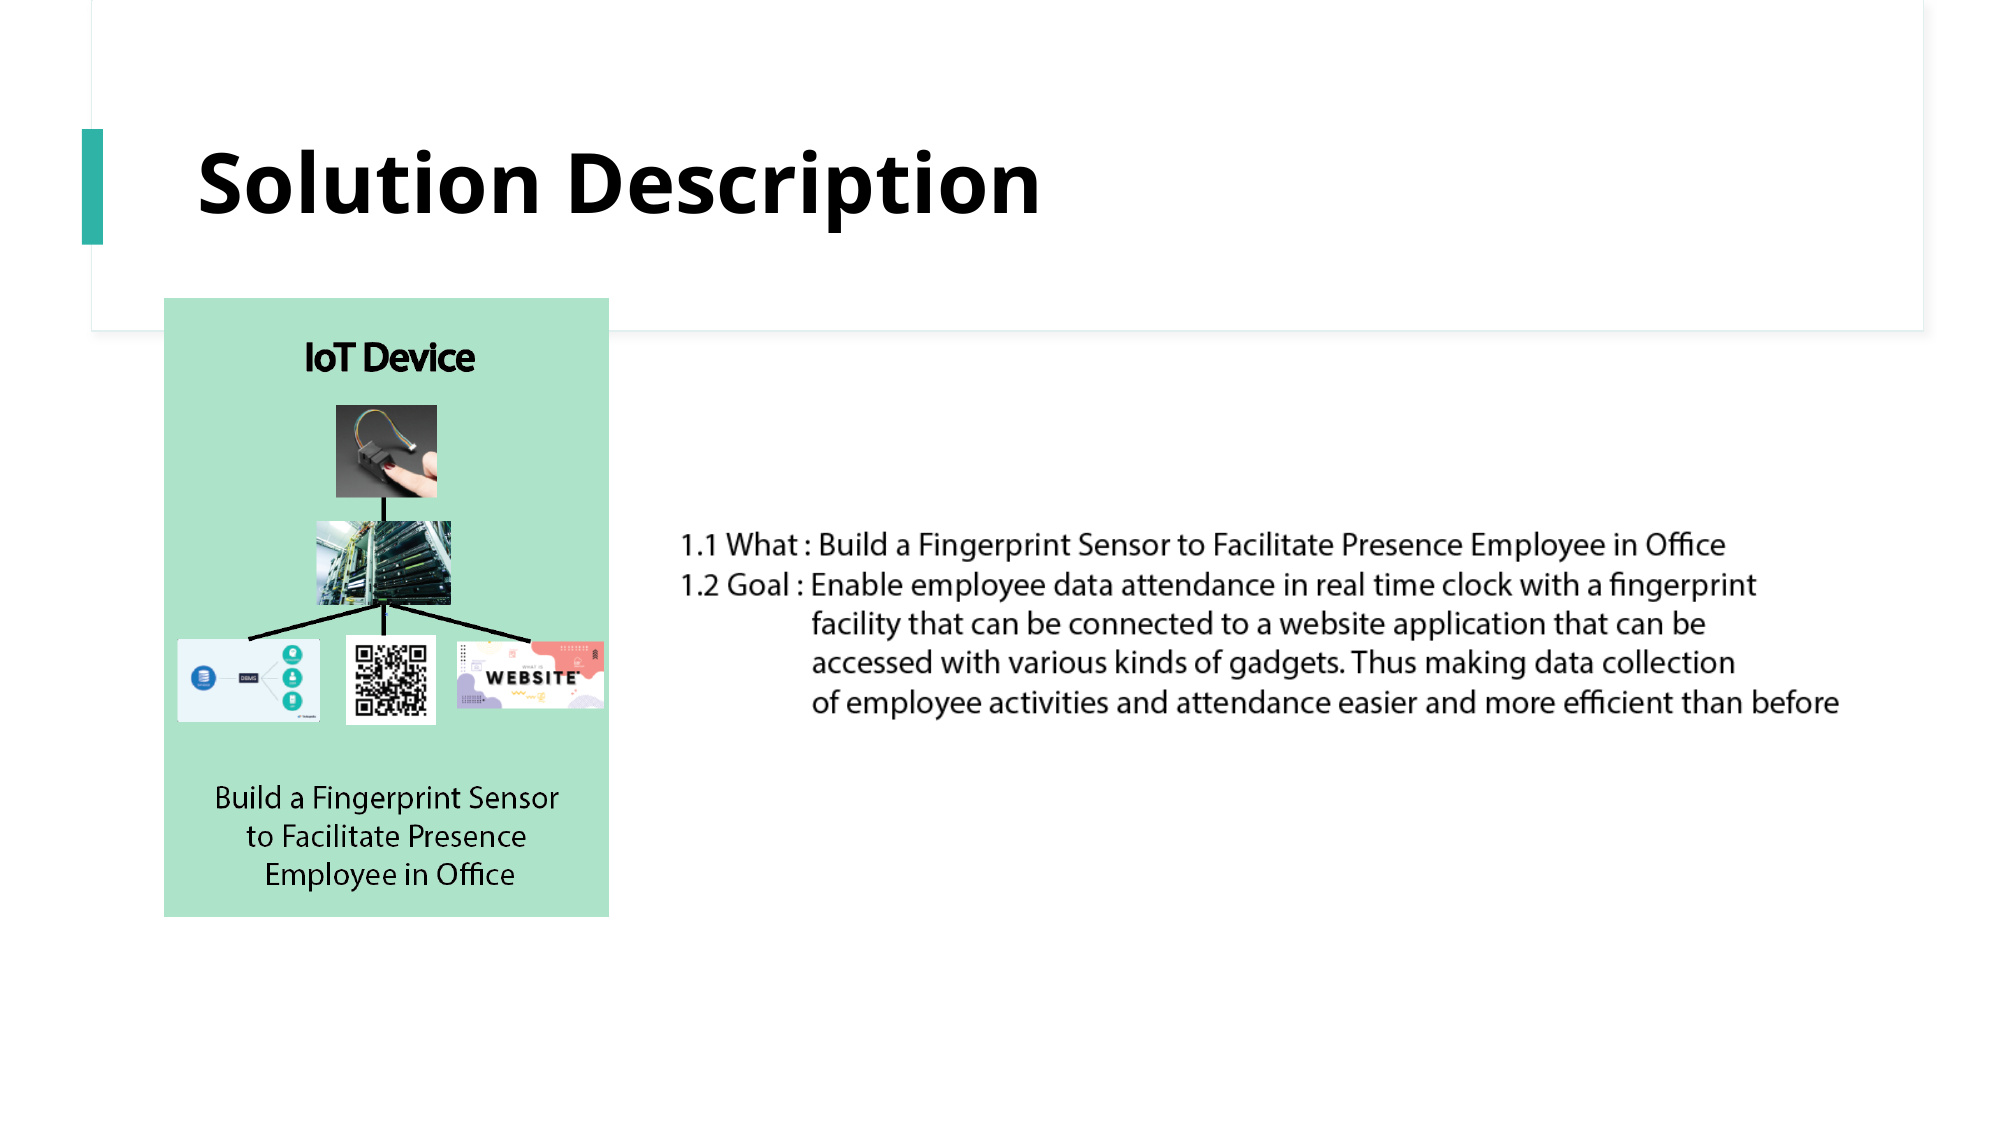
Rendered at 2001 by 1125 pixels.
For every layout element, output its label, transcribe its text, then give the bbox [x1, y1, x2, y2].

title Solution Description [183, 90, 1851, 284]
picture [164, 297, 610, 917]
picture [657, 507, 1881, 762]
